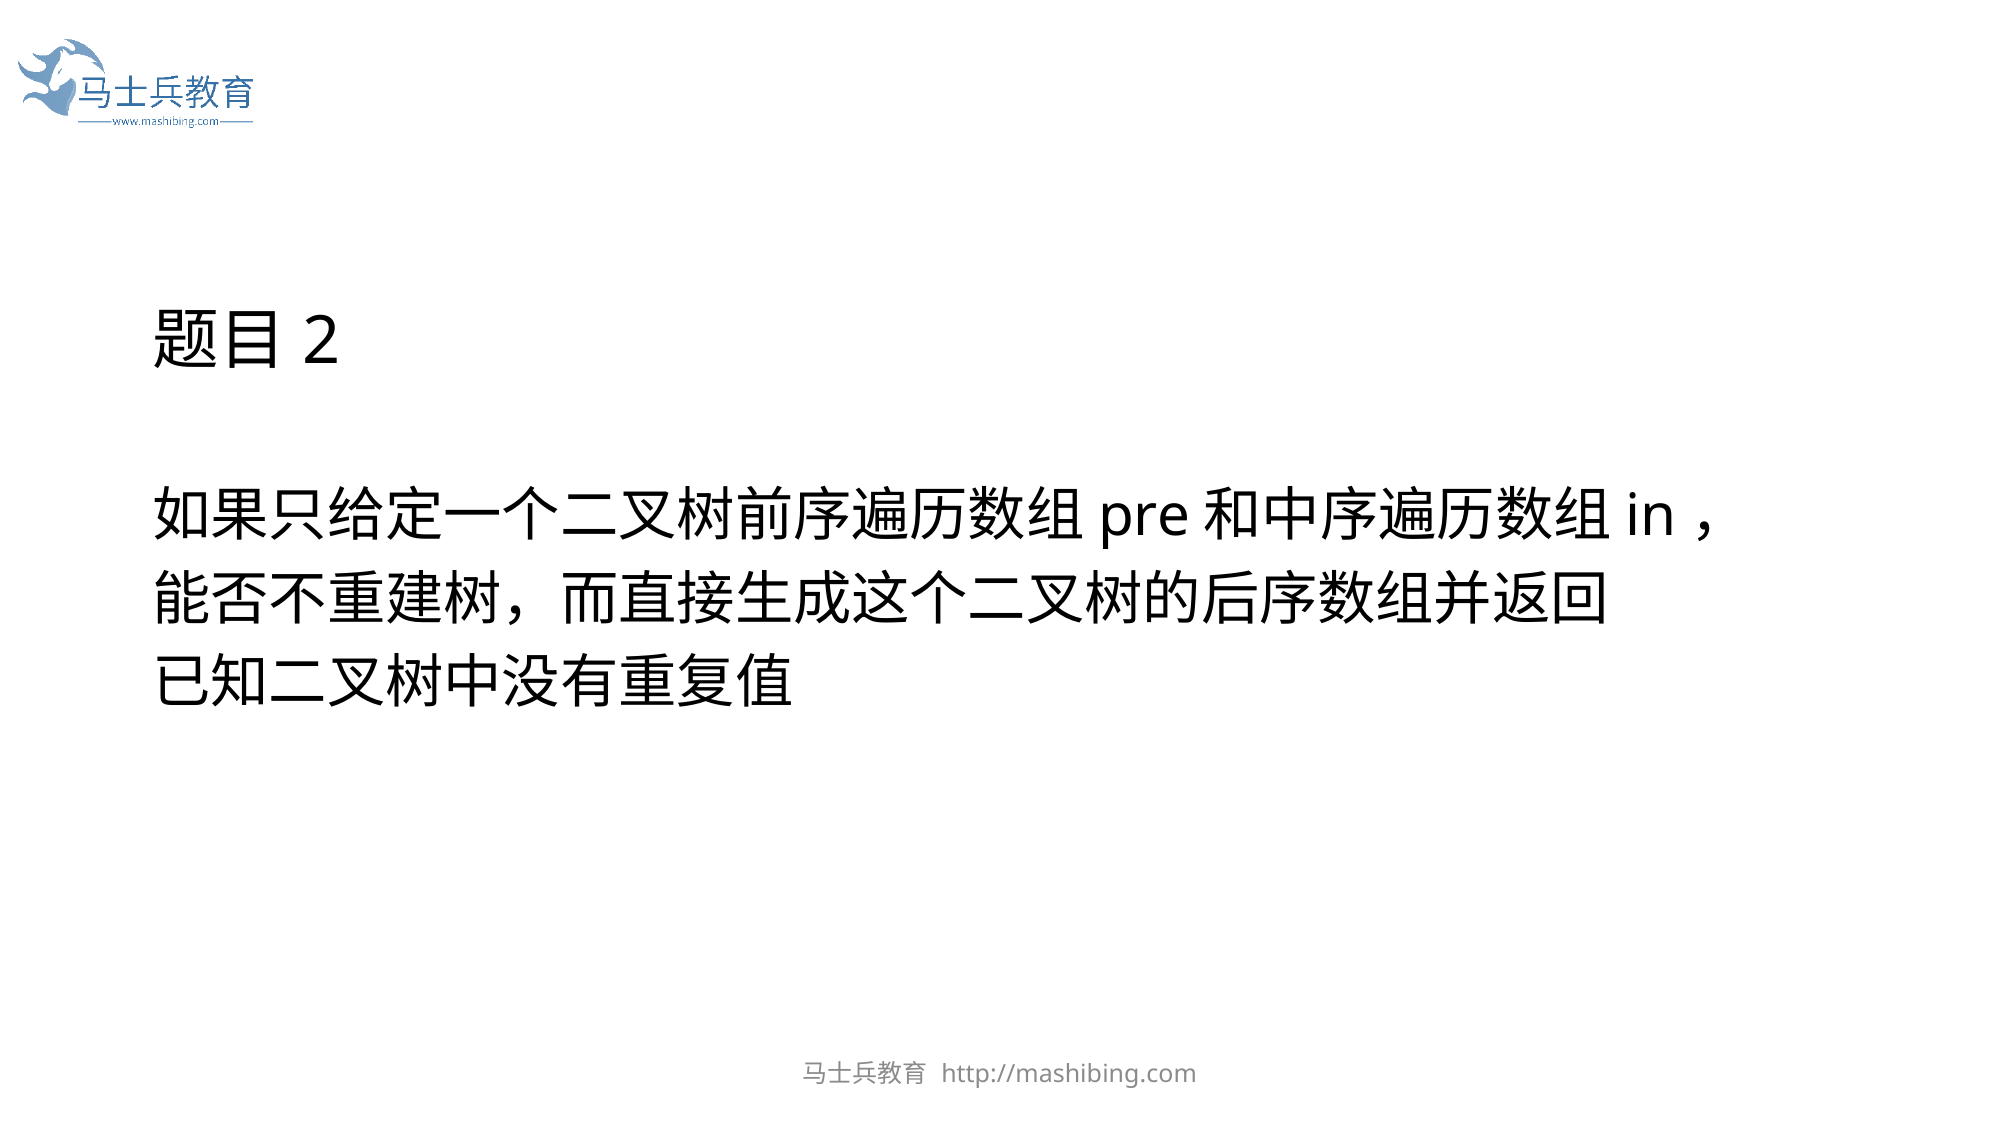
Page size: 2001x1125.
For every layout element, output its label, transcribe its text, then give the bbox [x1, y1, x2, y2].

footer 马士兵教育 http://mashibing.com [662, 1042, 1338, 1103]
picture [7, 5, 276, 177]
title 题目2 [137, 205, 1863, 477]
list 如果只给定一个二叉树前序遍历数组pre和中序遍历数组in， 能否不重建树，而直接生成这个二叉树的后序数组并返回 已知二叉树中没有重复值 [137, 477, 1863, 960]
